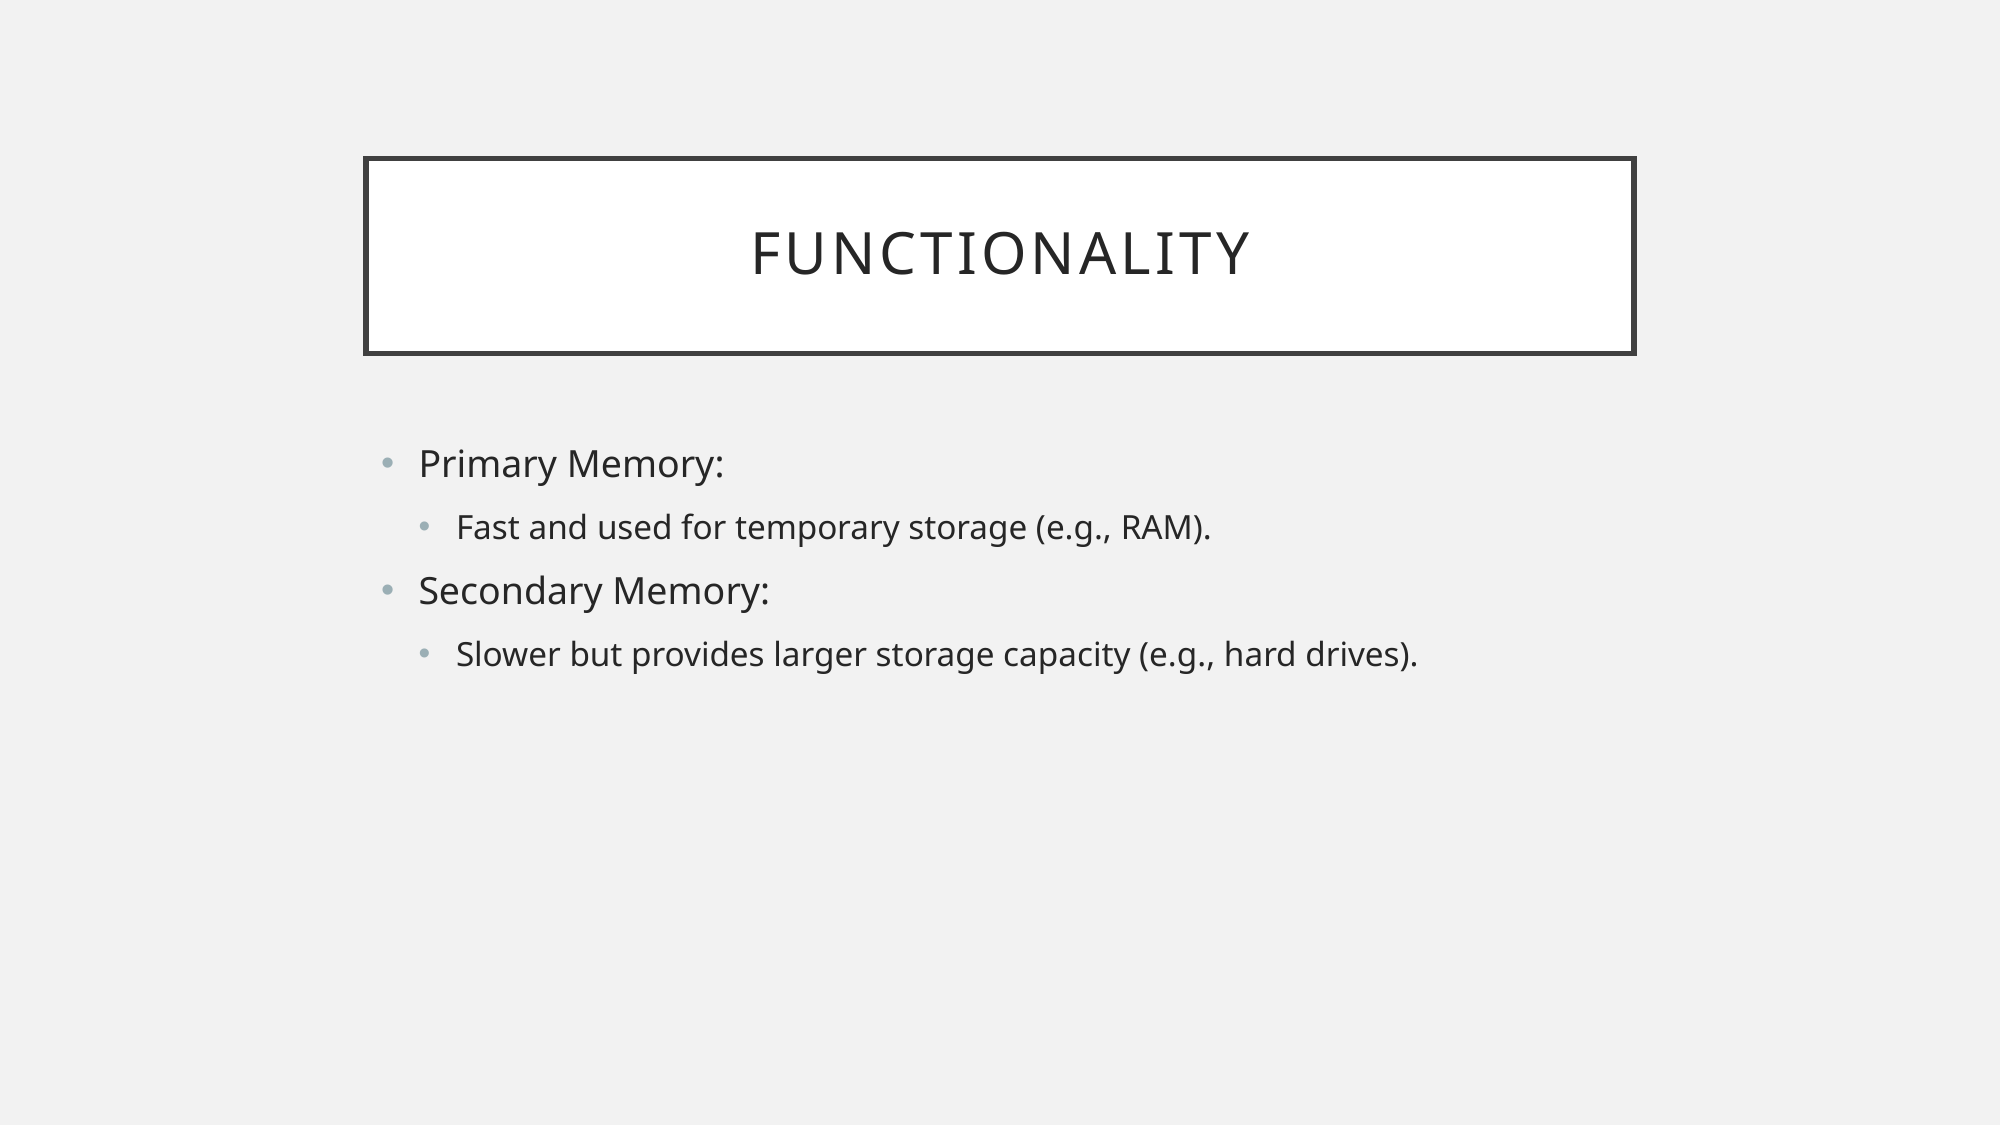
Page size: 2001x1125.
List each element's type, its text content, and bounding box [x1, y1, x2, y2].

title Functionality [363, 156, 1637, 356]
list Primary Memory: Fast and used for temporary storage (e.g., RAM). Secondary Memory: Slower but provides larger storage capacity (e.g., hard drives). [366, 432, 1634, 942]
